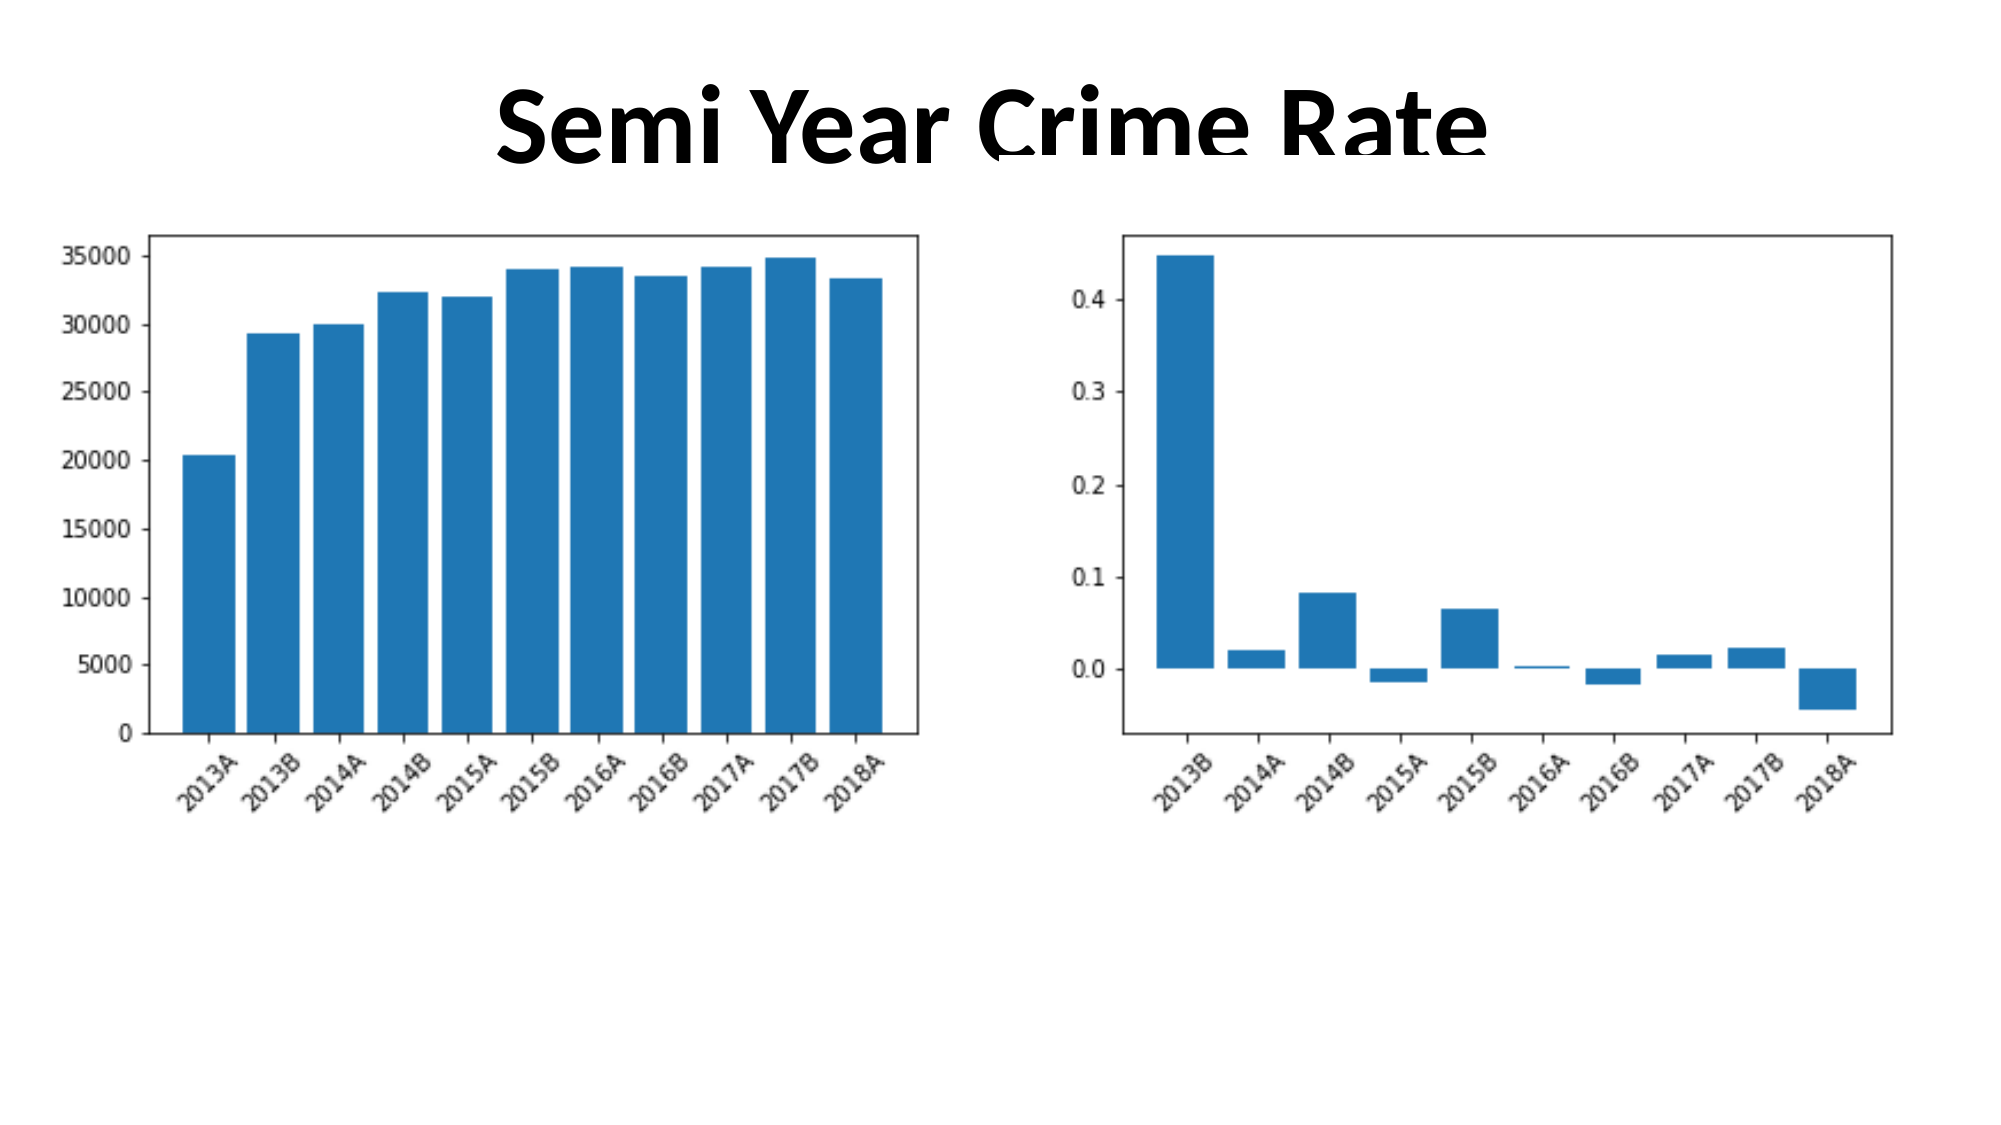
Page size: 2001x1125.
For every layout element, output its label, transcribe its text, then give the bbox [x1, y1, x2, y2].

picture [25, 155, 1990, 816]
text_box Semi Year Crime Rate [410, 43, 1577, 155]
